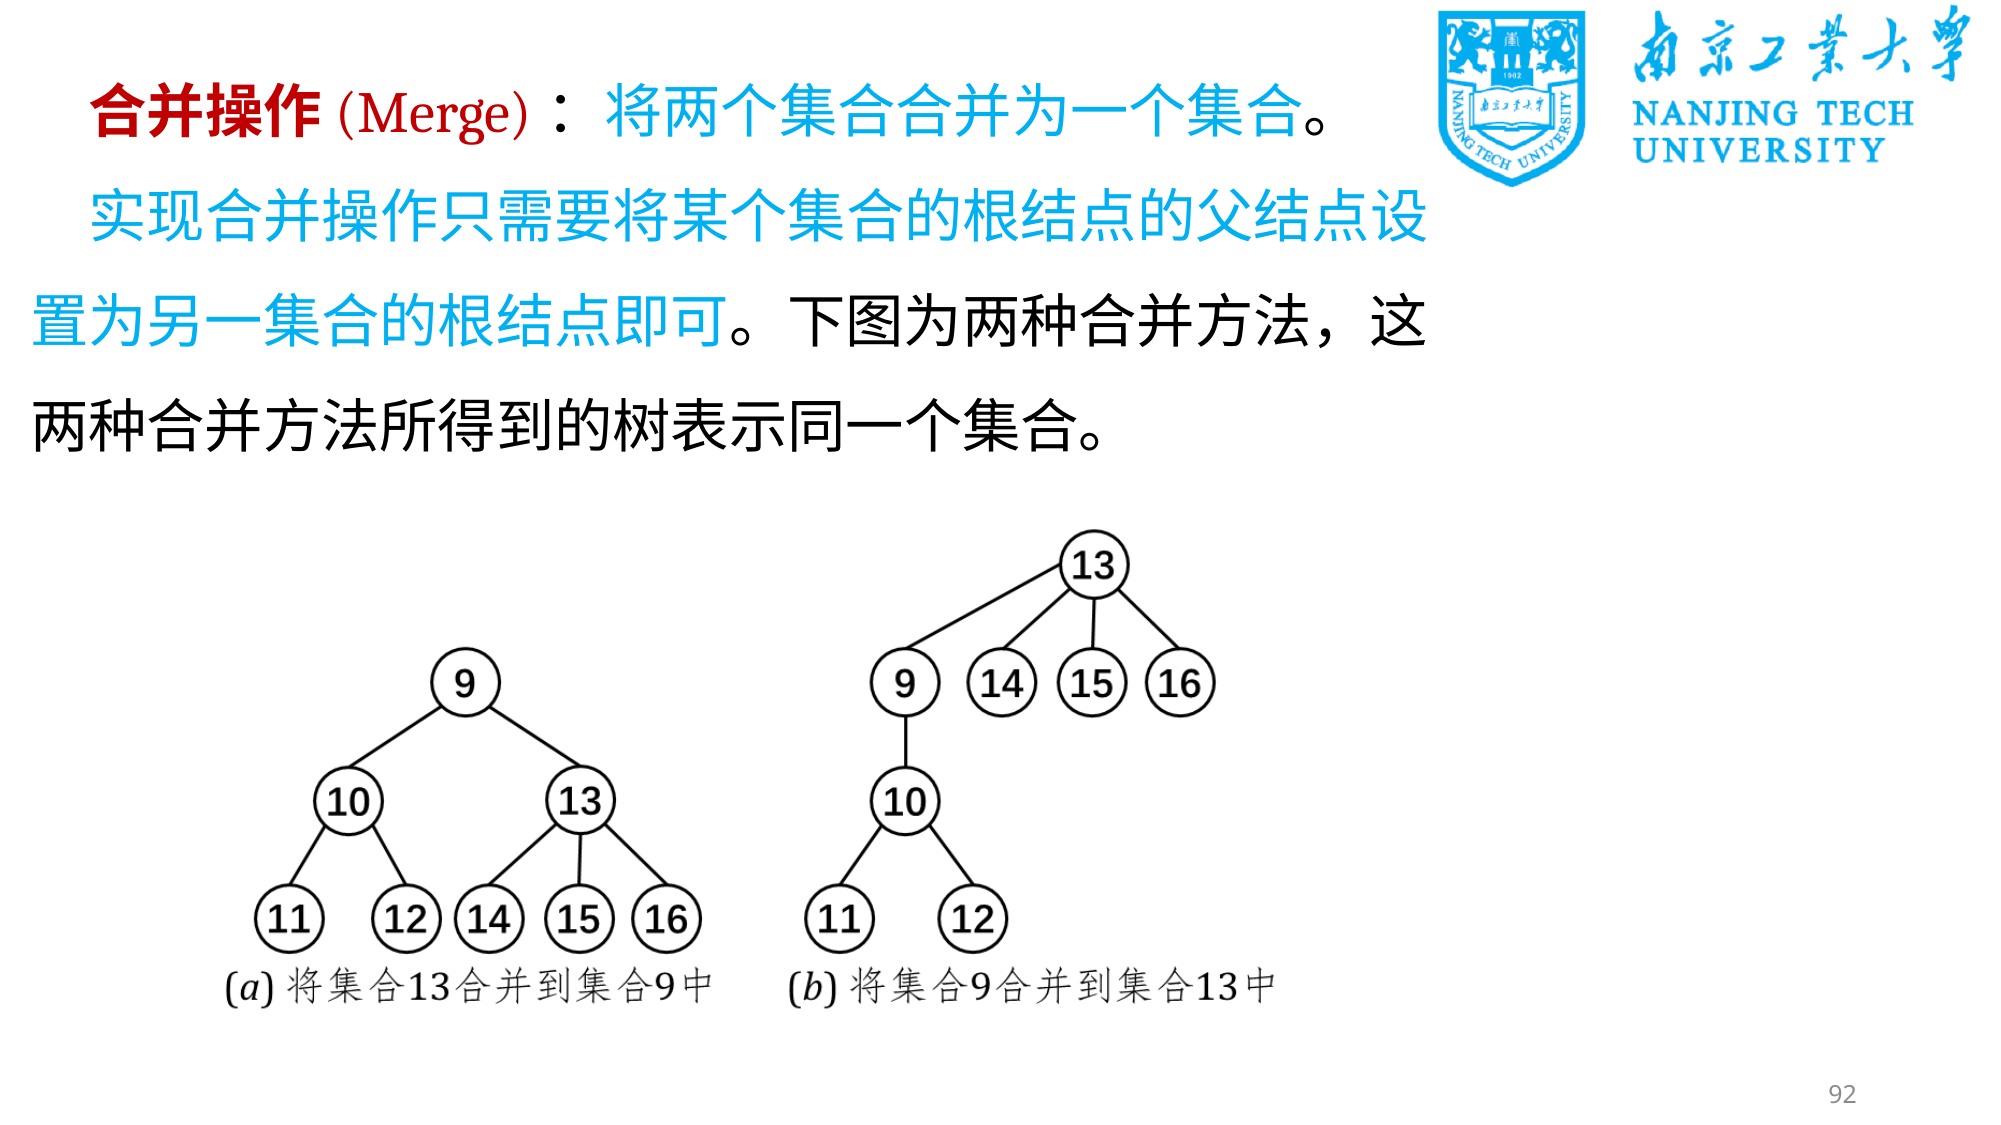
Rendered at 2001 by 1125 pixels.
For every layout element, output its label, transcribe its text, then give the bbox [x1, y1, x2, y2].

picture [1543, 30, 1549, 39]
picture [1504, 55, 1508, 68]
picture [1485, 83, 1578, 178]
picture [1447, 19, 1462, 28]
picture [1509, 33, 1516, 45]
picture [1485, 27, 1578, 127]
picture [1562, 40, 1570, 51]
picture [1434, 0, 2001, 191]
picture [1515, 55, 1521, 68]
picture [1553, 30, 1560, 36]
slide_number 92 [1421, 1066, 1872, 1125]
picture [1485, 130, 1541, 145]
list 合并操作(Merge)：将两个集合合并为一个集合。 实现合并操作只需要将某个集合的根结点的父结点设置为另一集合的根结点即可。下图为两种合并方法，这两种合并方法所得到的树表示同一个集合。 [15, 32, 1485, 518]
picture [1464, 19, 1491, 44]
picture [1532, 19, 1566, 42]
picture [1495, 19, 1529, 26]
picture [198, 526, 1306, 1033]
picture [1570, 19, 1578, 26]
